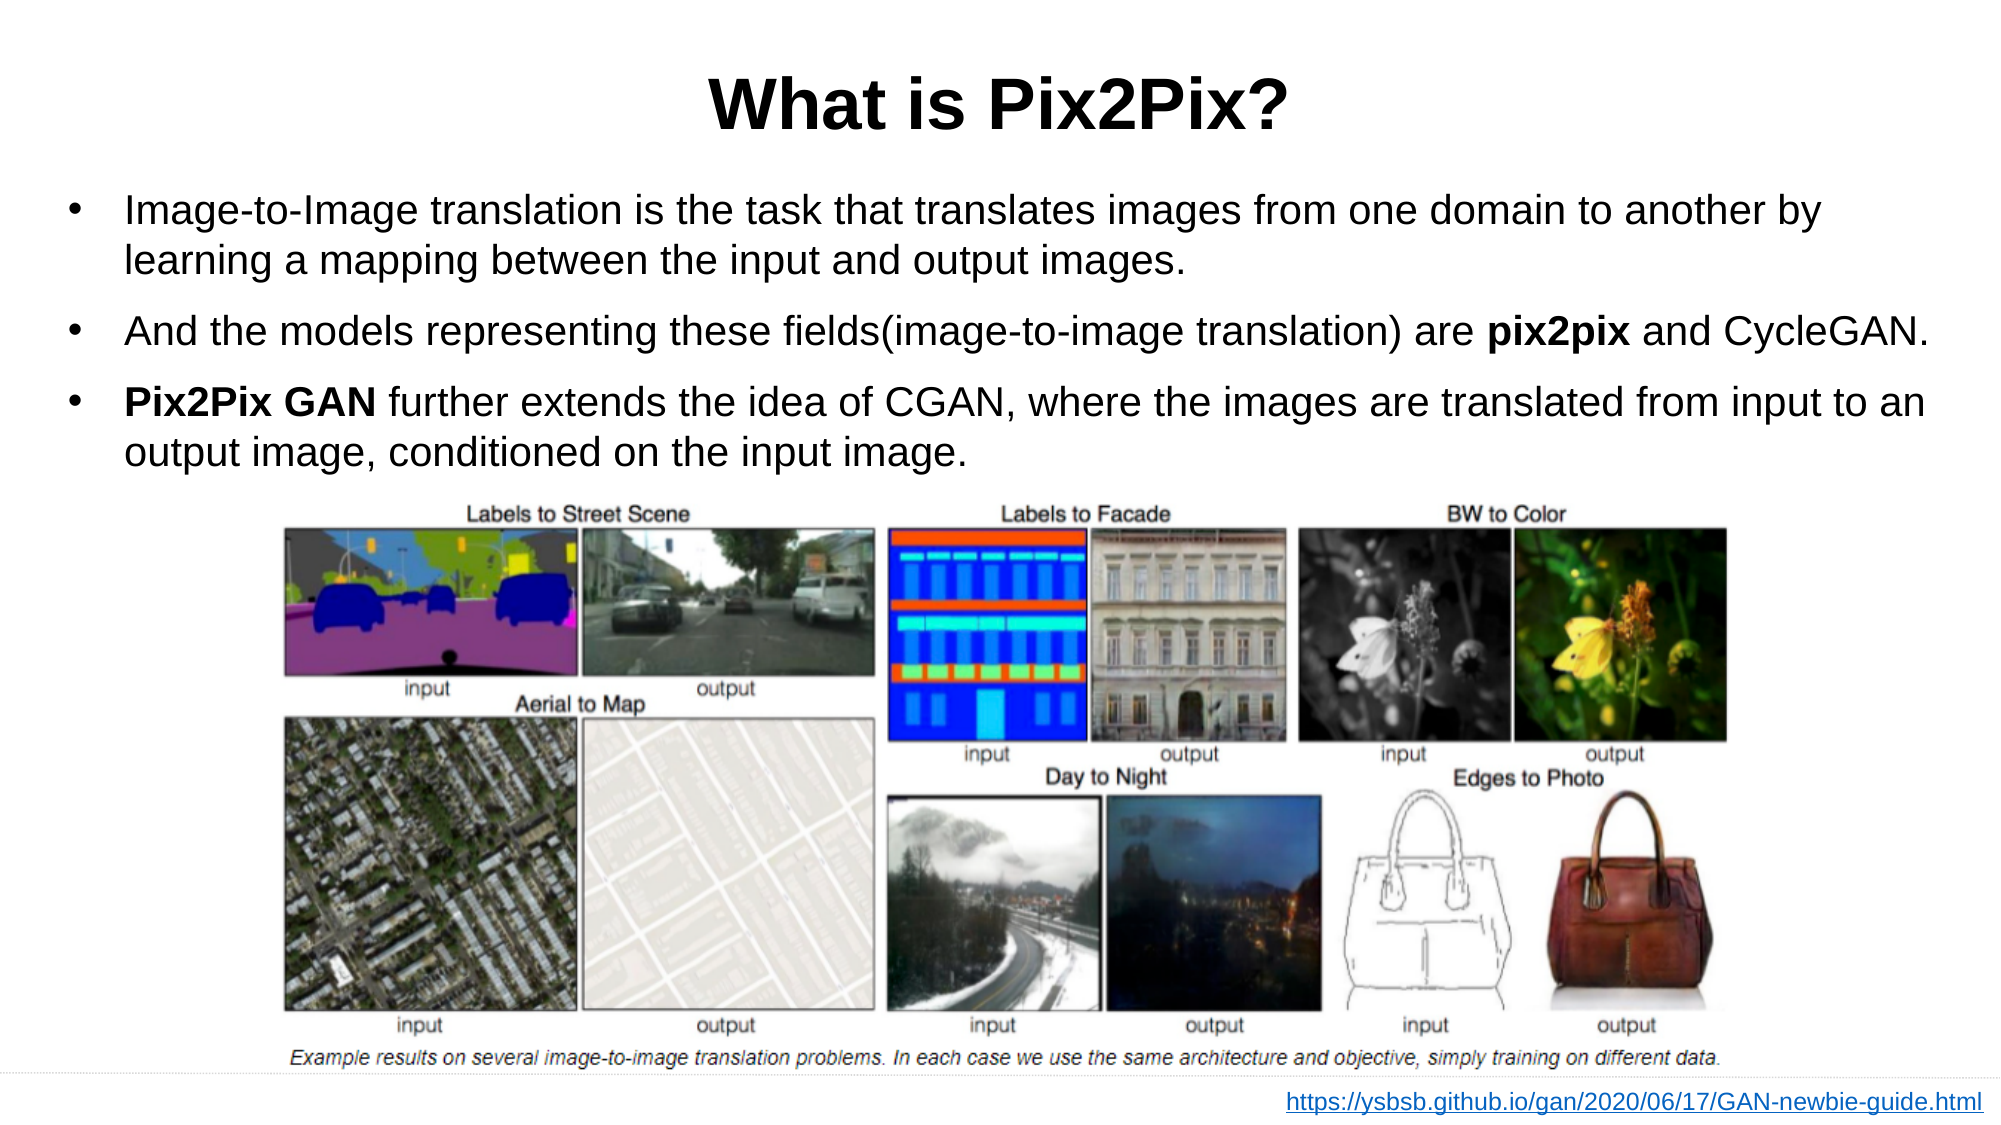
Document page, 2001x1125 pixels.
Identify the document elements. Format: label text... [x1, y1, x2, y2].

text_box Image-to-Image translation is the task that translates images from one domain to another by learning a mapping between the input and output images. And the models representing these fields(image-to-image translation) are pix2pix and CycleGAN. Pix2Pix GAN further extends the idea of CGAN, where the images are translated from input to an output image, conditioned on the input image. [52, 175, 1948, 522]
picture [269, 500, 1730, 1071]
text_box https://ysbsb.github.io/gan/2020/06/17/GAN-newbie-guide.html [0, 1077, 1999, 1125]
title What is Pix2Pix? [0, 54, 2000, 153]
